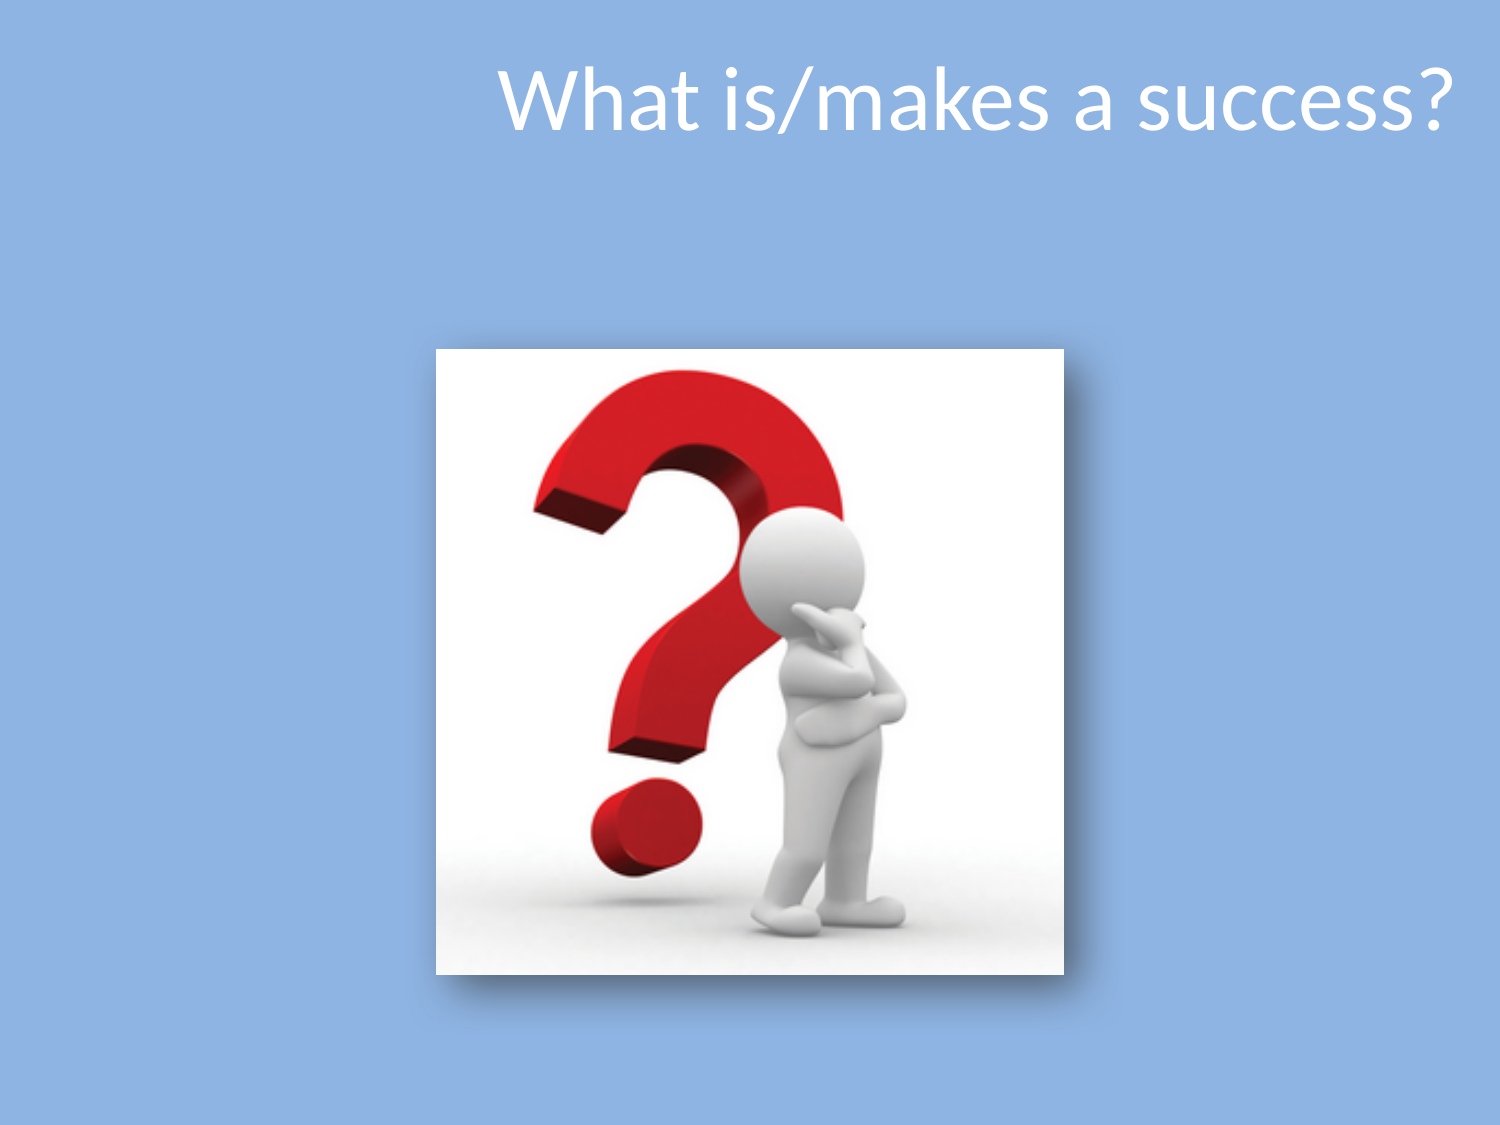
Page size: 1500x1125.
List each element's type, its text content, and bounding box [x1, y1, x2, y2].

picture [436, 349, 1064, 975]
title What is/makes a success? [24, 12, 1475, 175]
